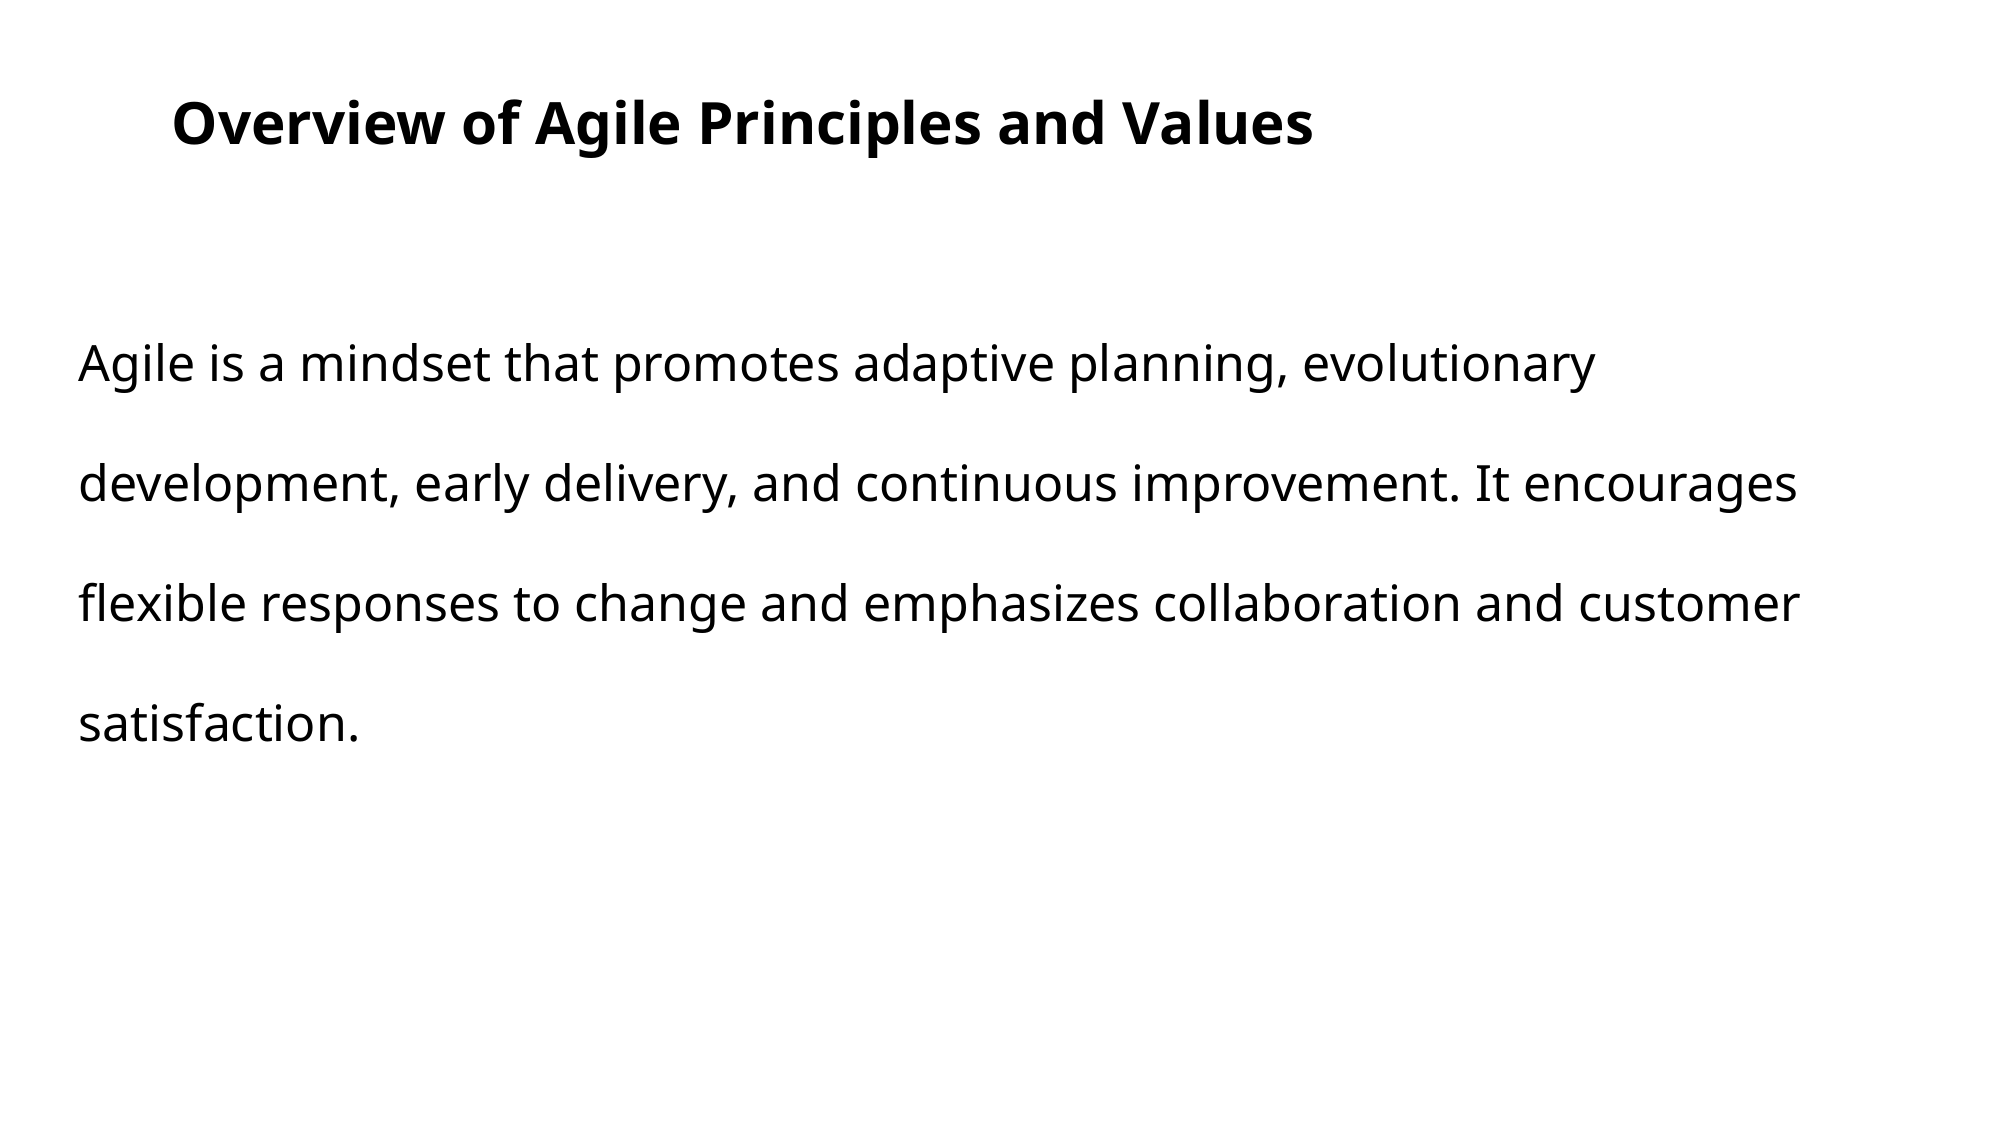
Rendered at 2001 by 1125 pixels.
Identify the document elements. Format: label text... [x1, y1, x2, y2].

text_box Agile is a mindset that promotes adaptive planning, evolutionary development, early delivery, and continuous improvement. It encourages flexible responses to change and emphasizes collaboration and customer satisfaction. [64, 263, 1922, 759]
text_box Overview of Agile Principles and Values [157, 78, 1922, 164]
